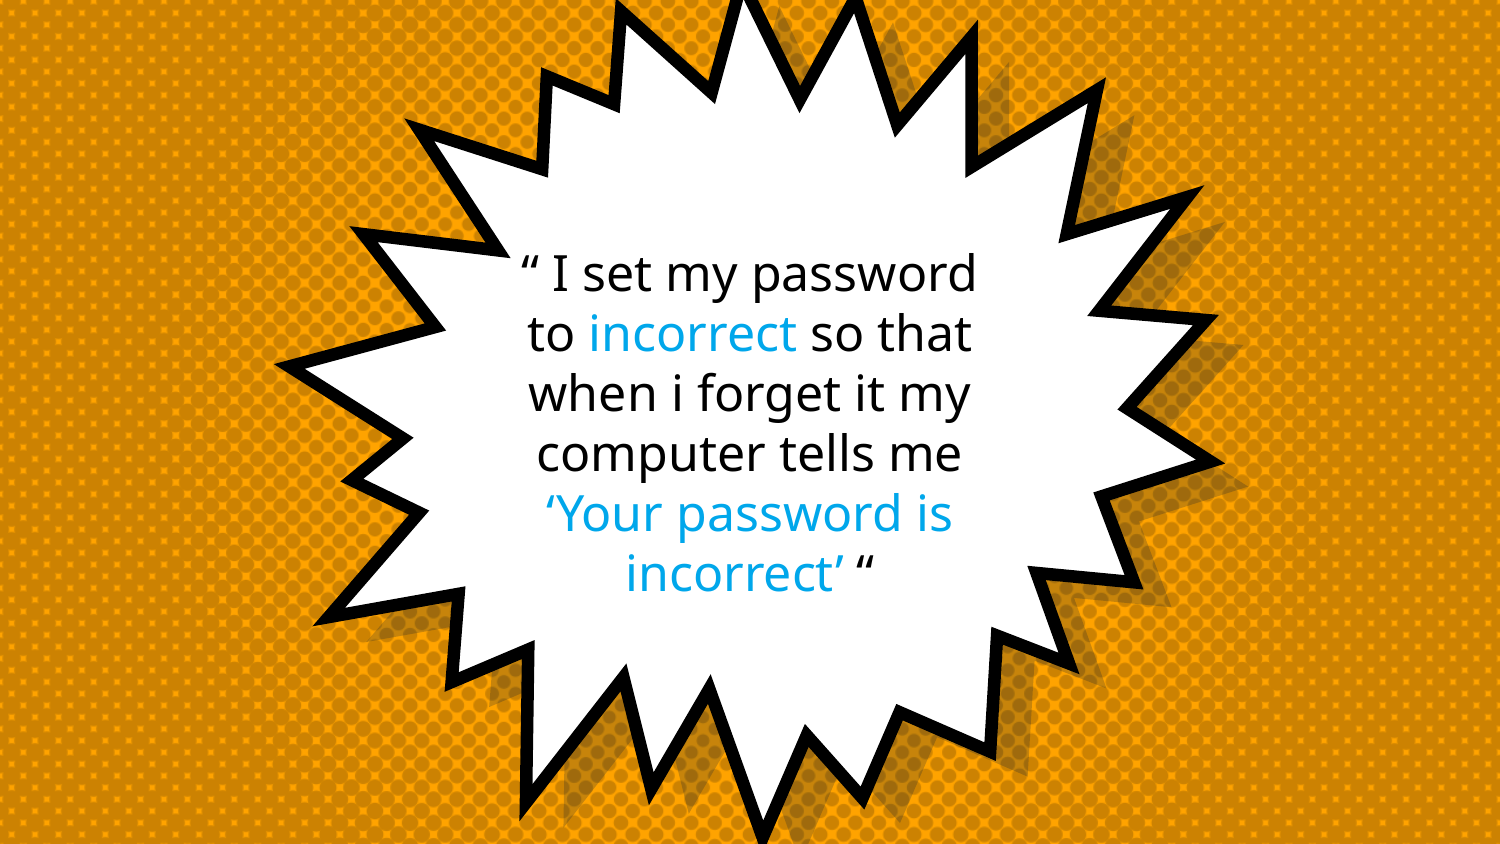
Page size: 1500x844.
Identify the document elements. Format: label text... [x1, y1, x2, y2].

list “ I set my password to incorrect so that when i forget it my computer tells me ‘Your password is incorrect’ “ [476, 354, 1024, 490]
